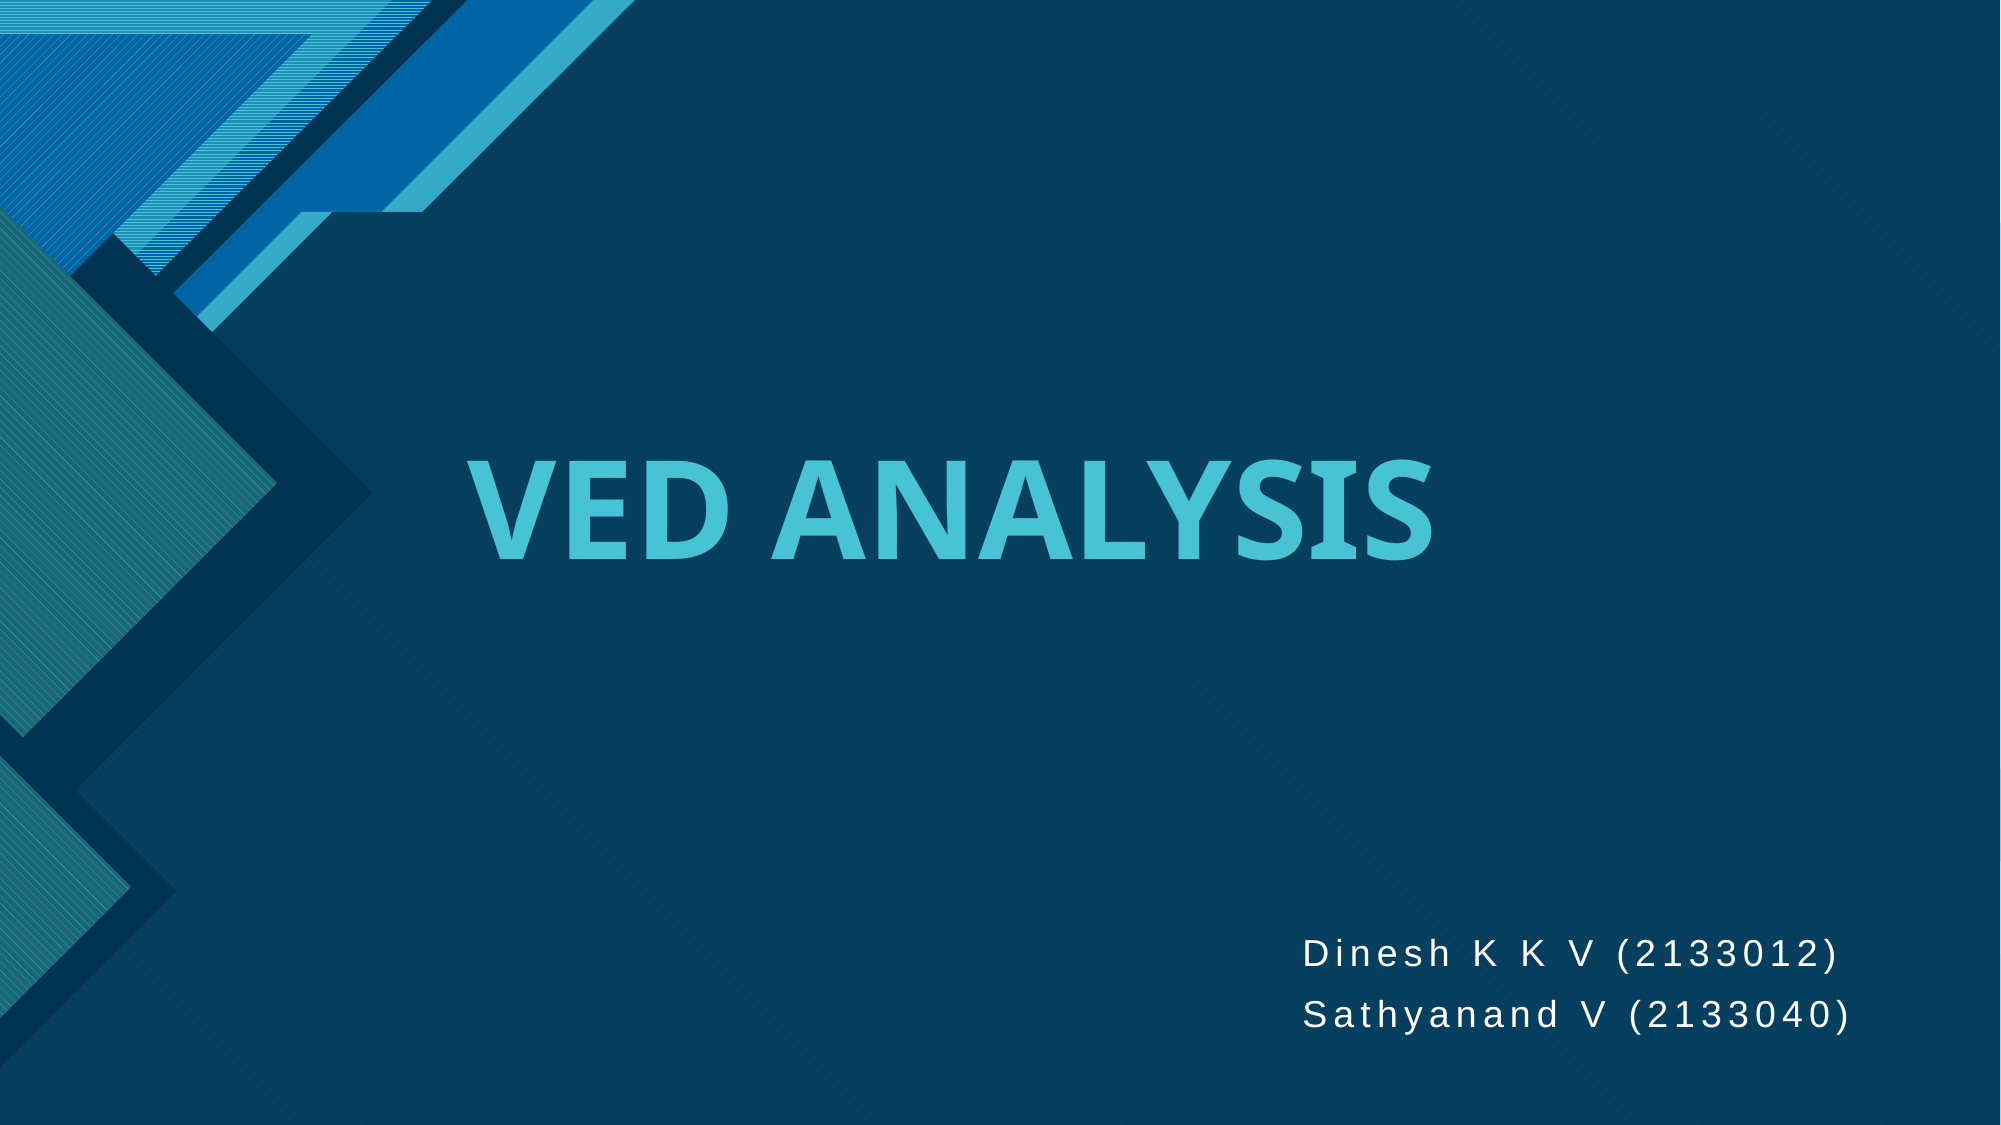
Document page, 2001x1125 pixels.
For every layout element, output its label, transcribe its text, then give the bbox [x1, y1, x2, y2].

title VED ANALYSIS [453, 393, 1614, 597]
subtitle Dinesh K K V (2133012) Sathyanand V (2133040) [1287, 926, 1941, 1078]
